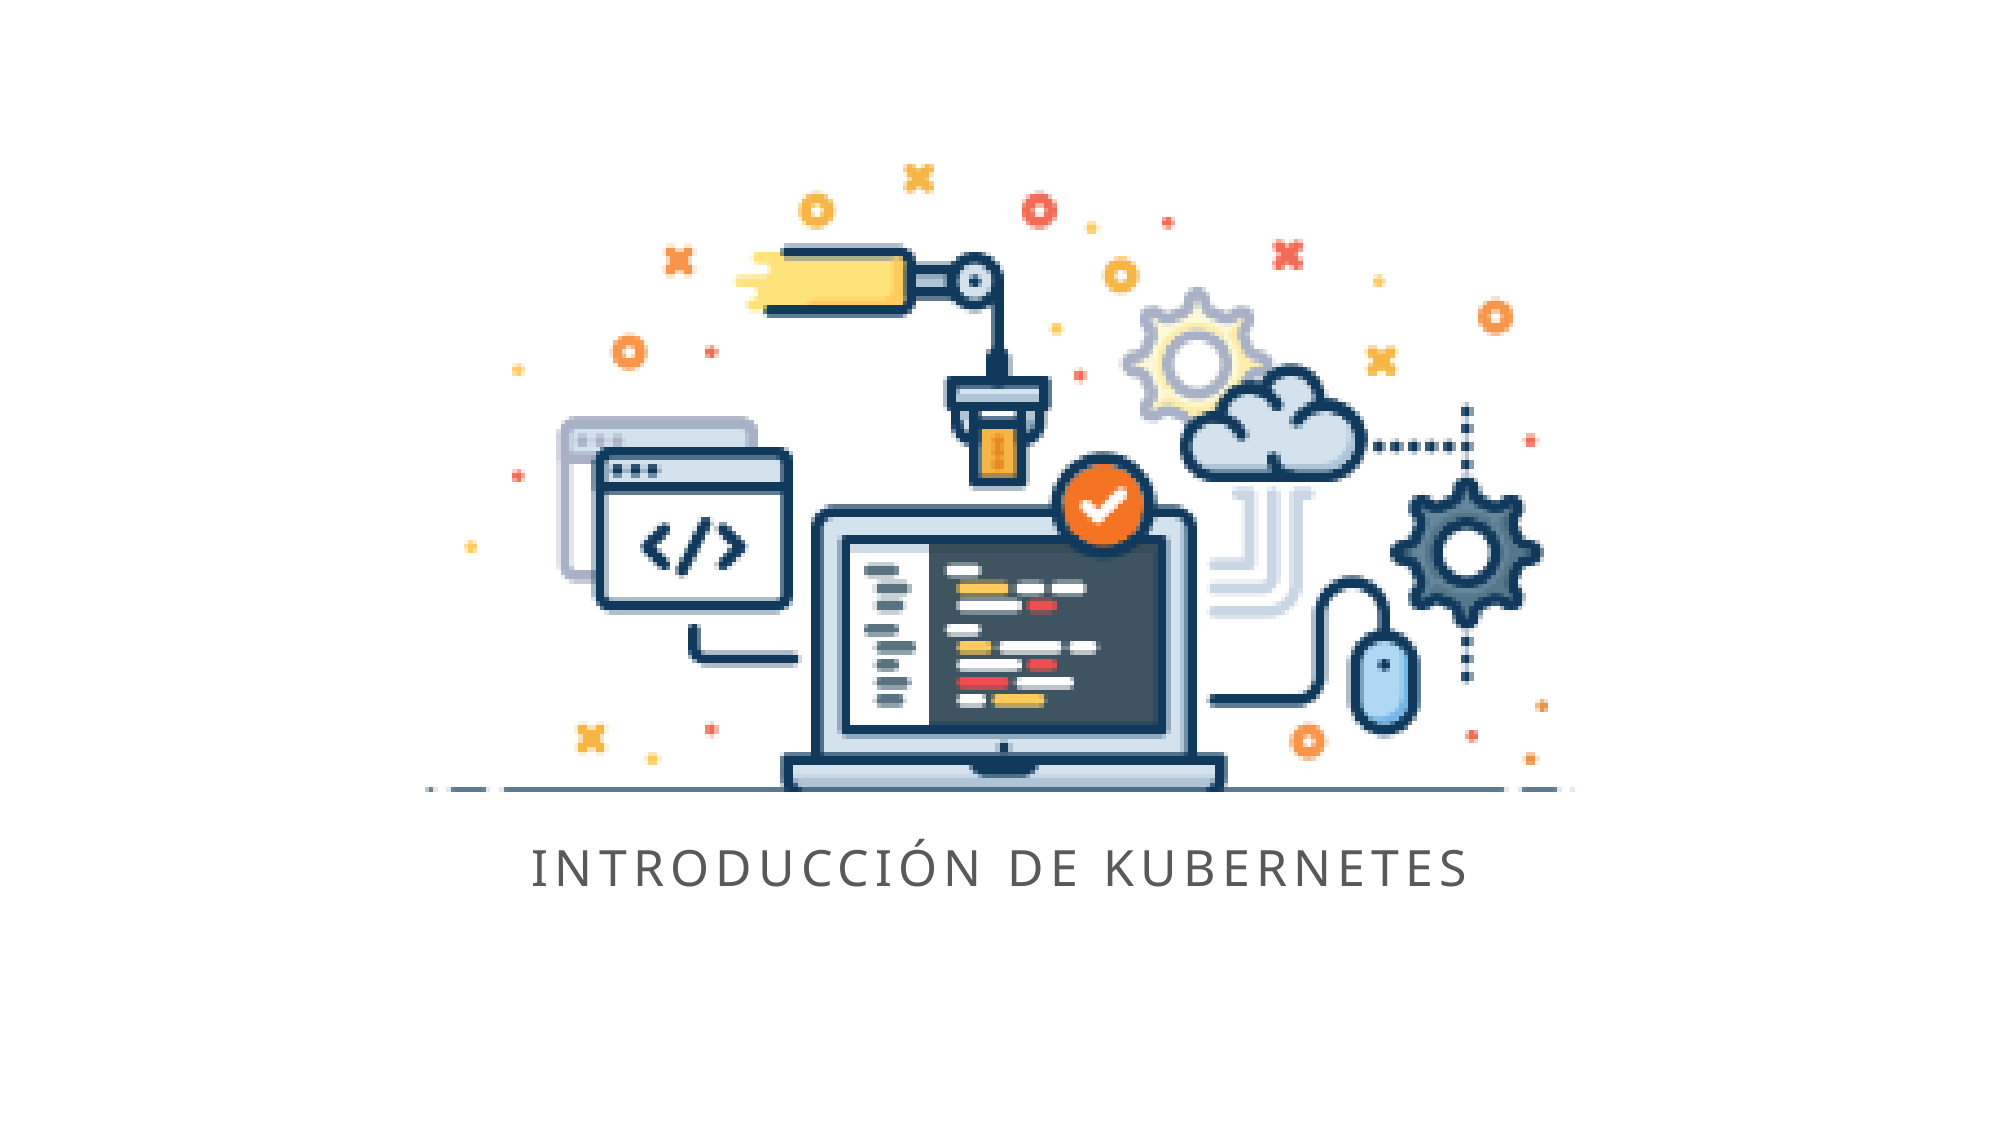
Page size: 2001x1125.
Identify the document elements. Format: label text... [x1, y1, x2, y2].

text_box INTRODUCCIÓN DE KUBERNETES [517, 829, 1483, 904]
picture [424, 164, 1575, 792]
